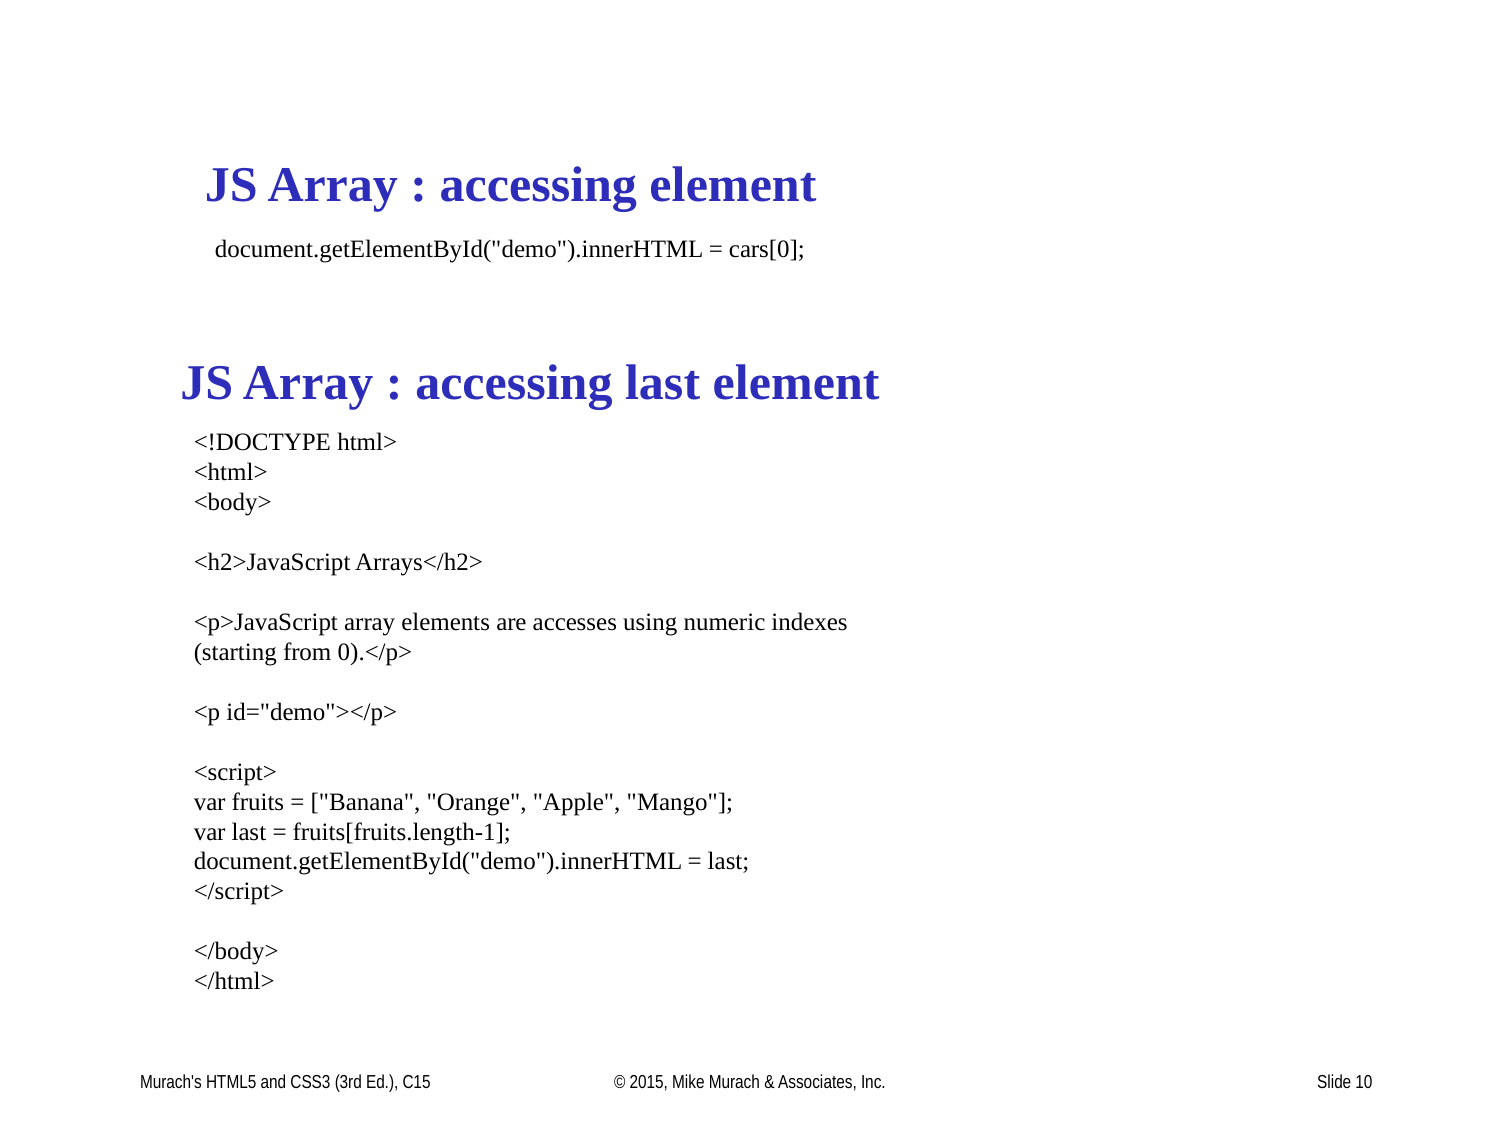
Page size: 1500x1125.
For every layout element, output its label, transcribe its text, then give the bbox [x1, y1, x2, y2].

footer © 2015, Mike Murach & Associates, Inc. [474, 1025, 1025, 1100]
text_box JS Array : accessing element [190, 143, 832, 219]
slide_number Slide 10 [1074, 1025, 1388, 1100]
slide_number Murach's HTML5 and CSS3 (3rd Ed.), C15 [125, 1025, 450, 1100]
text_box document.getElementById("demo").innerHTML = cars[0]; [199, 224, 950, 270]
text_box JS Array : accessing last element [165, 342, 895, 418]
text_box <!DOCTYPE html> <html> <body> <h2>JavaScript Arrays</h2> <p>JavaScript array elements are accesses using numeric indexes (starting from 0).</p> <p id="demo"></p> <script> var fruits = ["Banana", "Orange", "Apple", "Mango"]; var last = fruits[fruits.length-1]; document.getElementById("demo").innerHTML = last; </script> </body> </html> [179, 418, 929, 1002]
